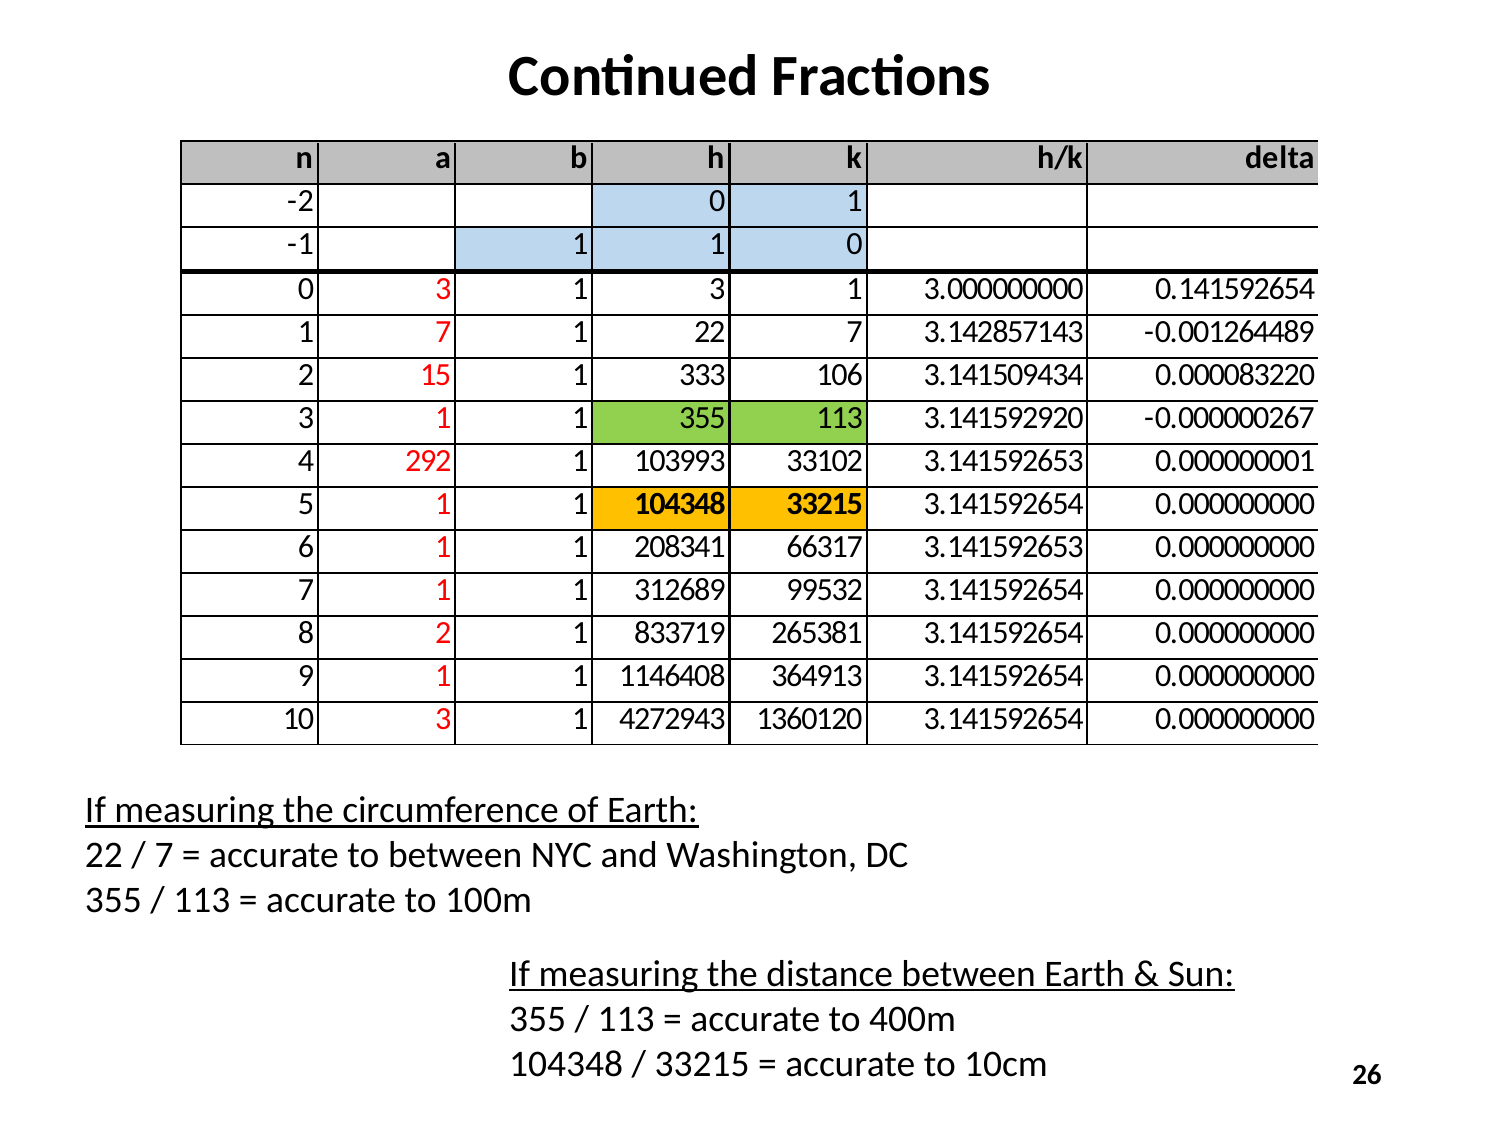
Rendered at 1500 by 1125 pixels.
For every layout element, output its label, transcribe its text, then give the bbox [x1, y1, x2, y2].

text_box Continued Fractions [339, 29, 1161, 115]
text_box If measuring the distance between Earth & Sun: 355 / 113 = accurate to 400m 104348 / 33215 = accurate to 10cm [494, 941, 1368, 1092]
picture [179, 140, 1320, 747]
slide_number 26 [1059, 1042, 1397, 1103]
text_box If measuring the circumference of Earth: 22 / 7 = accurate to between NYC and Washington, DC 355 / 113 = accurate to 100m [70, 777, 1238, 928]
